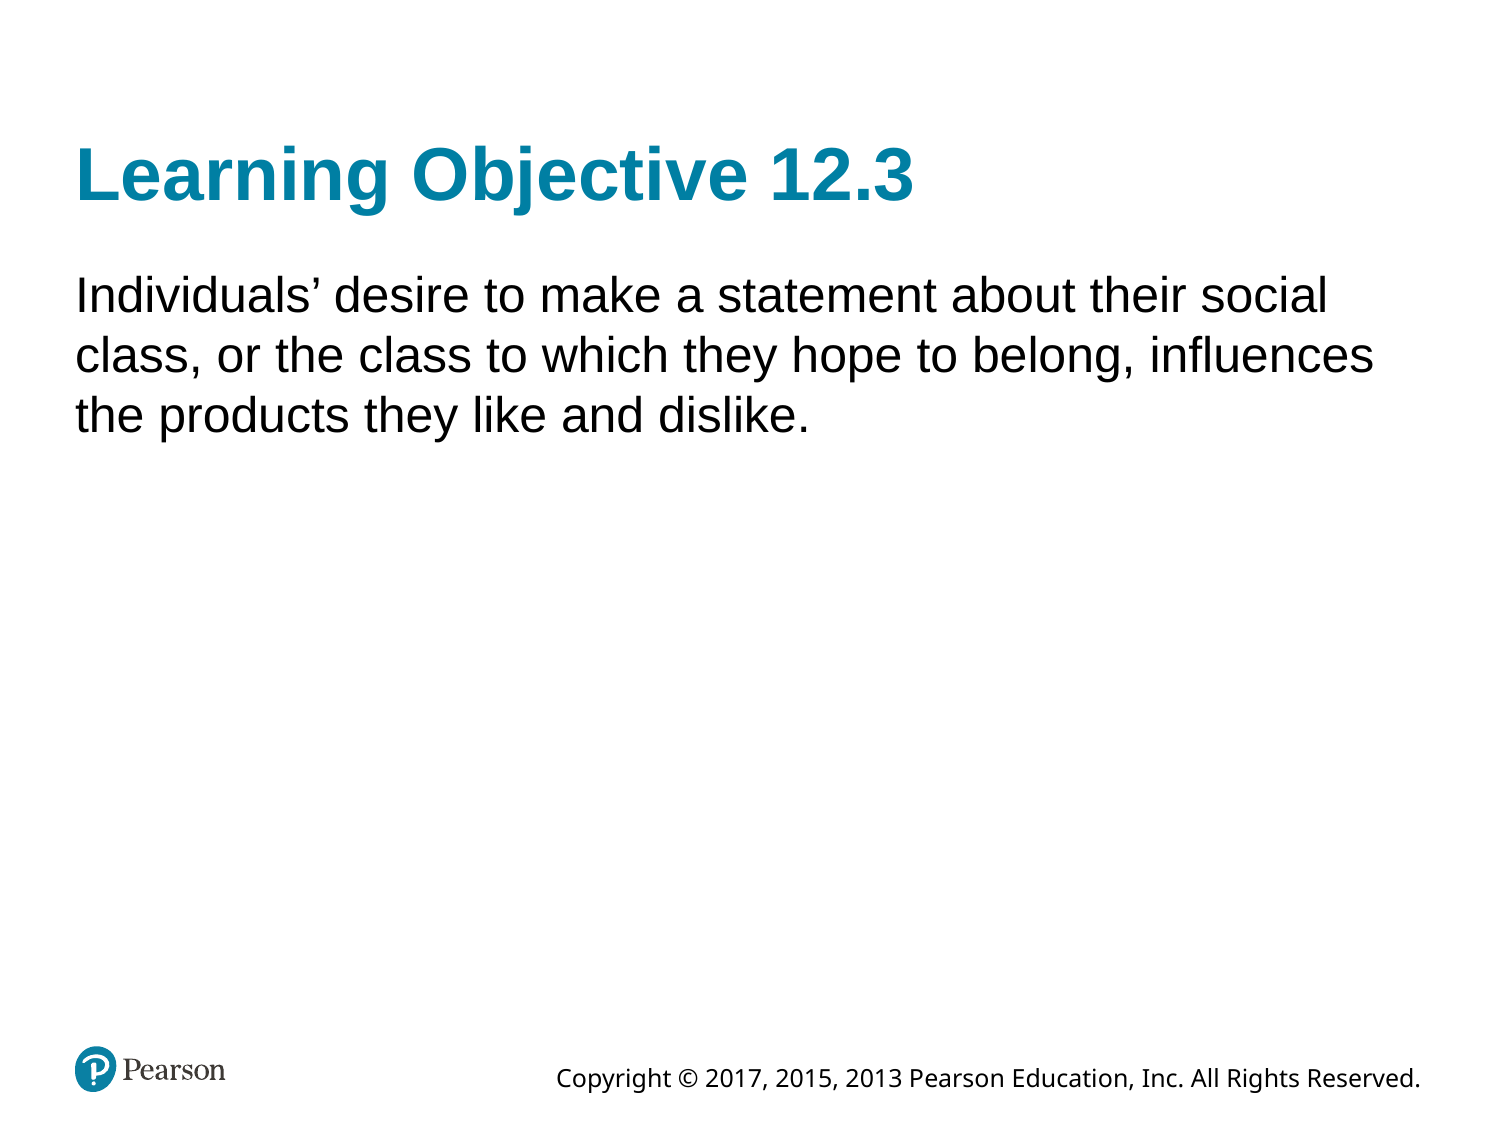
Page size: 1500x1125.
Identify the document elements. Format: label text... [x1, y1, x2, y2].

title Learning Objective 12.3 [75, 35, 1425, 216]
list Individuals’ desire to make a statement about their social class, or the class to which they hope to belong, influences the products they like and dislike. [75, 262, 1425, 1005]
